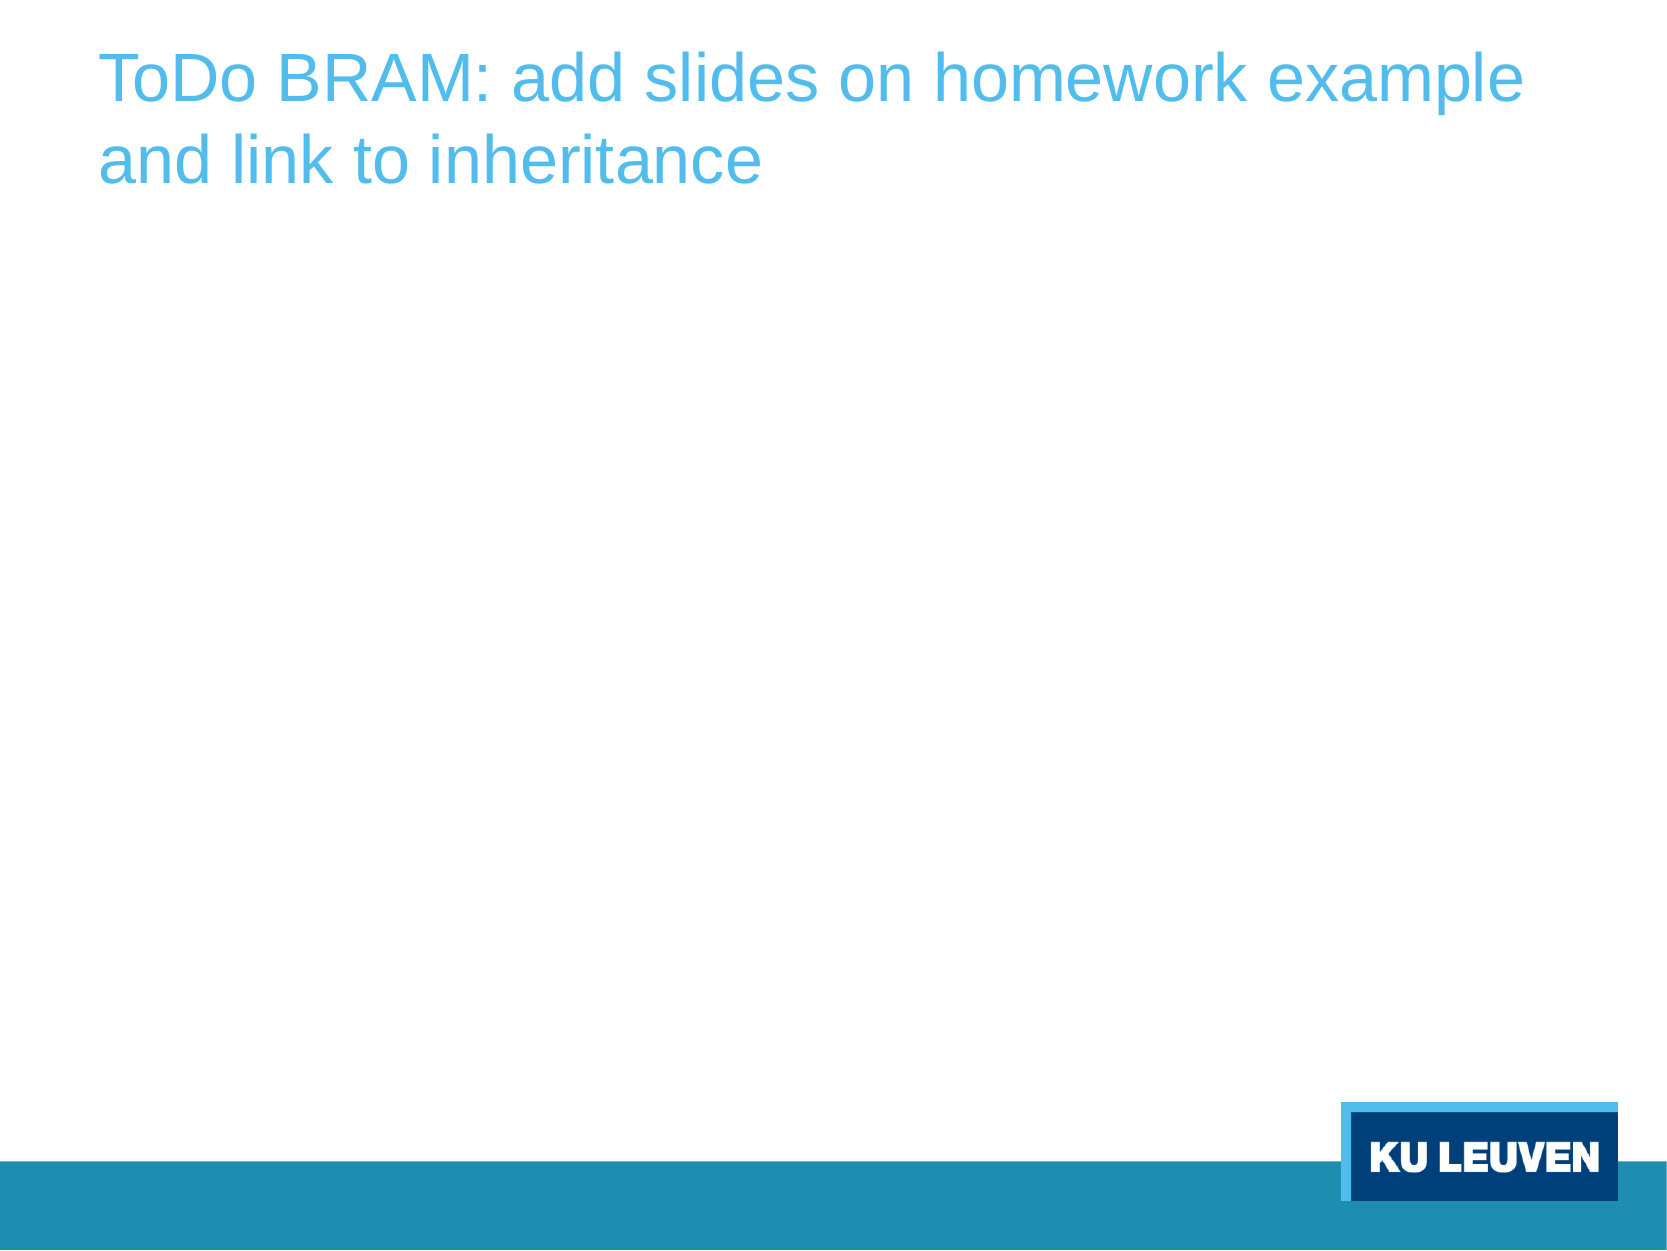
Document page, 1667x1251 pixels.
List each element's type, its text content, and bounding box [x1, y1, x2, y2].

title ToDo BRAM: add slides on homework example and link to inheritance [98, 32, 1618, 197]
picture [1341, 1102, 1618, 1201]
